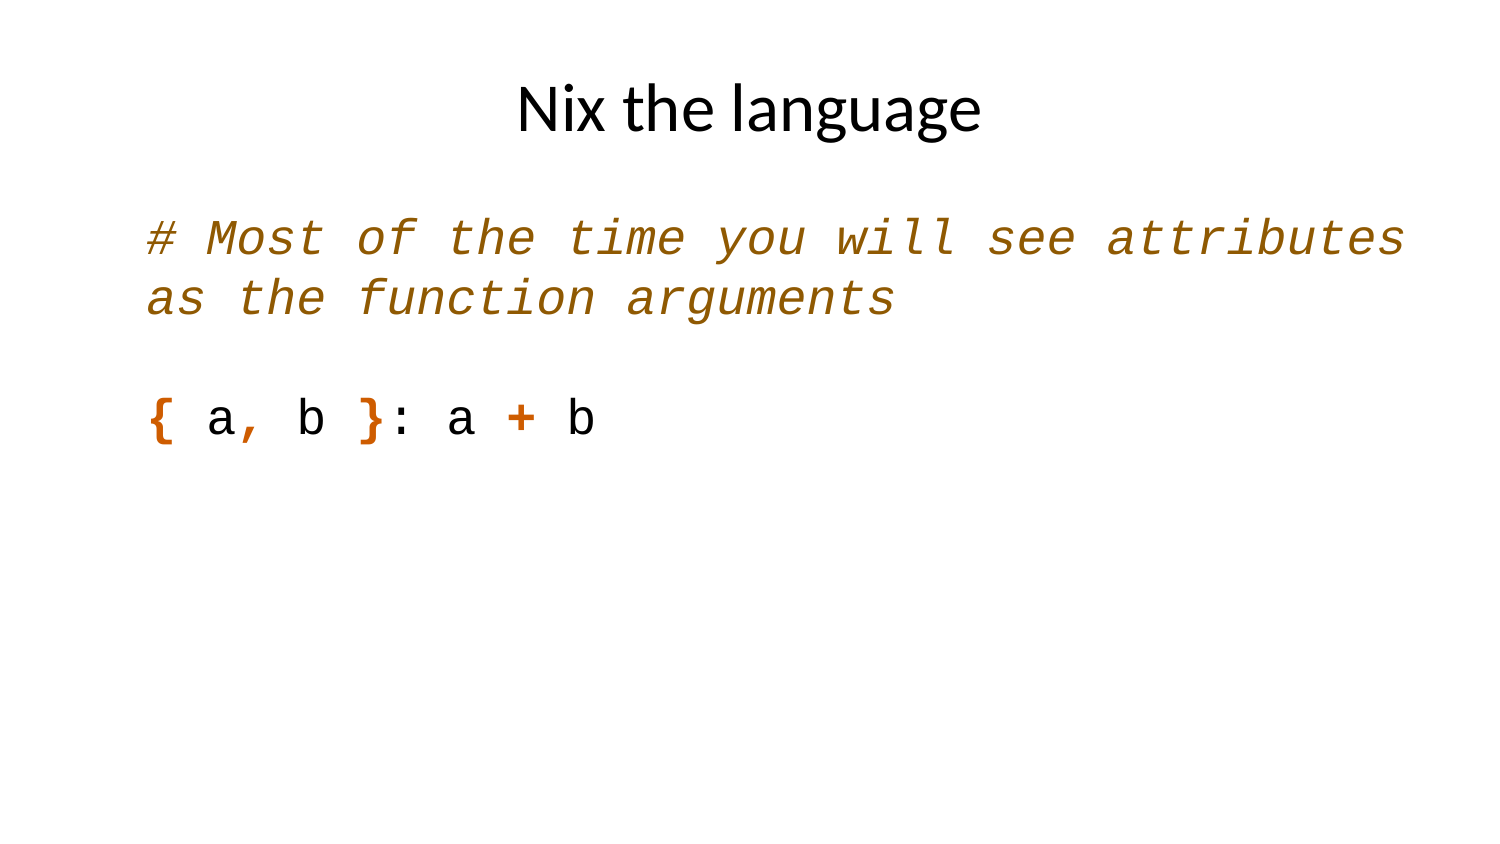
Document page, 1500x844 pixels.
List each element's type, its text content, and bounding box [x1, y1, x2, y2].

title Nix the language [75, 33, 1425, 175]
list # Most of the time you will see attributes as the function arguments { a, b }: a + b [75, 196, 1425, 754]
